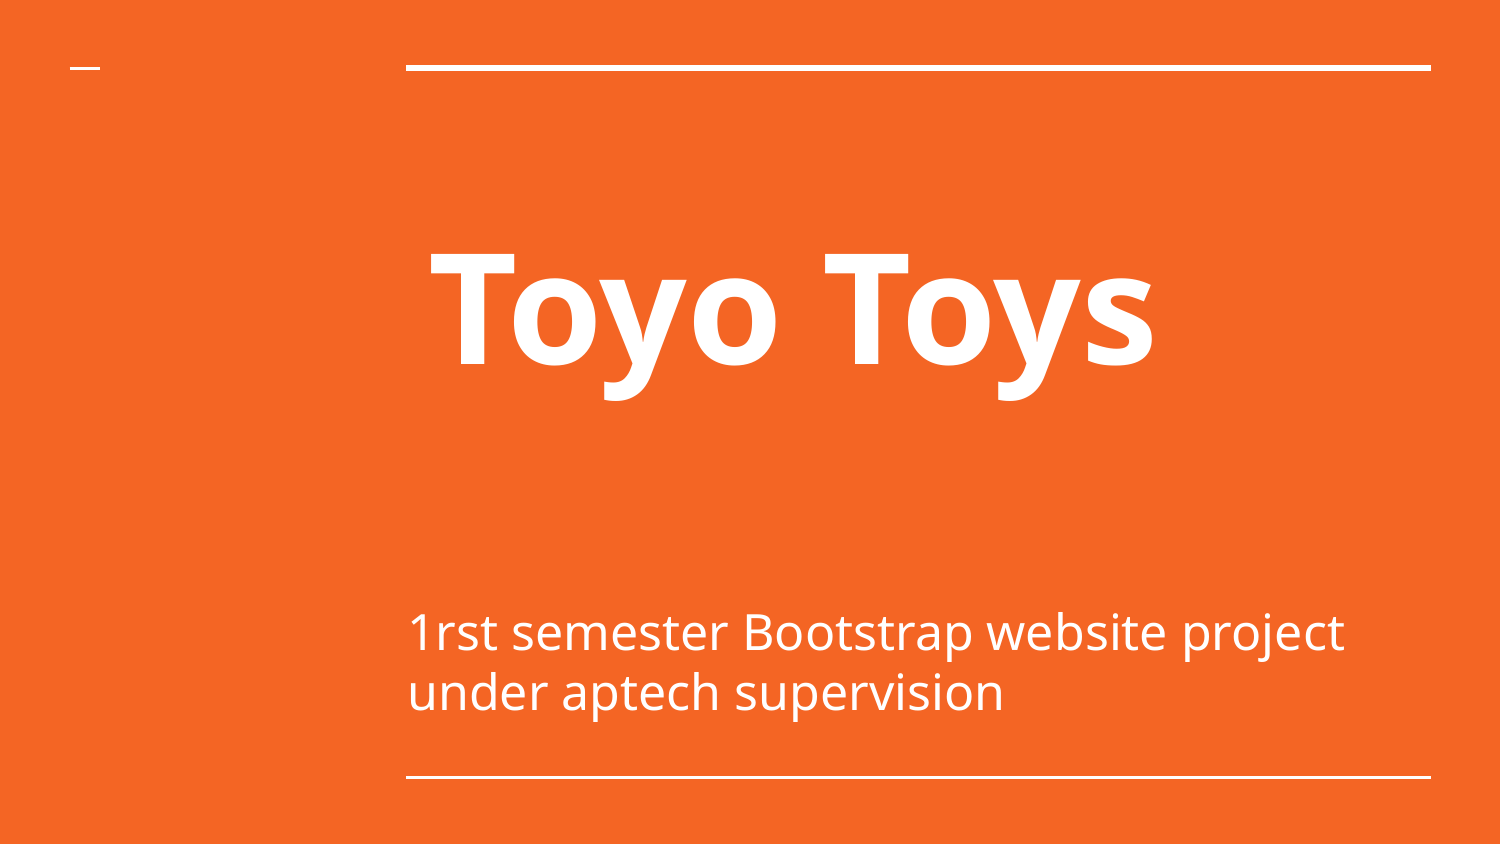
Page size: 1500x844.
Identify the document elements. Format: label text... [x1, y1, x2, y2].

subtitle 1rst semester Bootstrap website project under aptech supervision [392, 531, 1431, 735]
title Toyo Toys [274, 195, 1313, 448]
